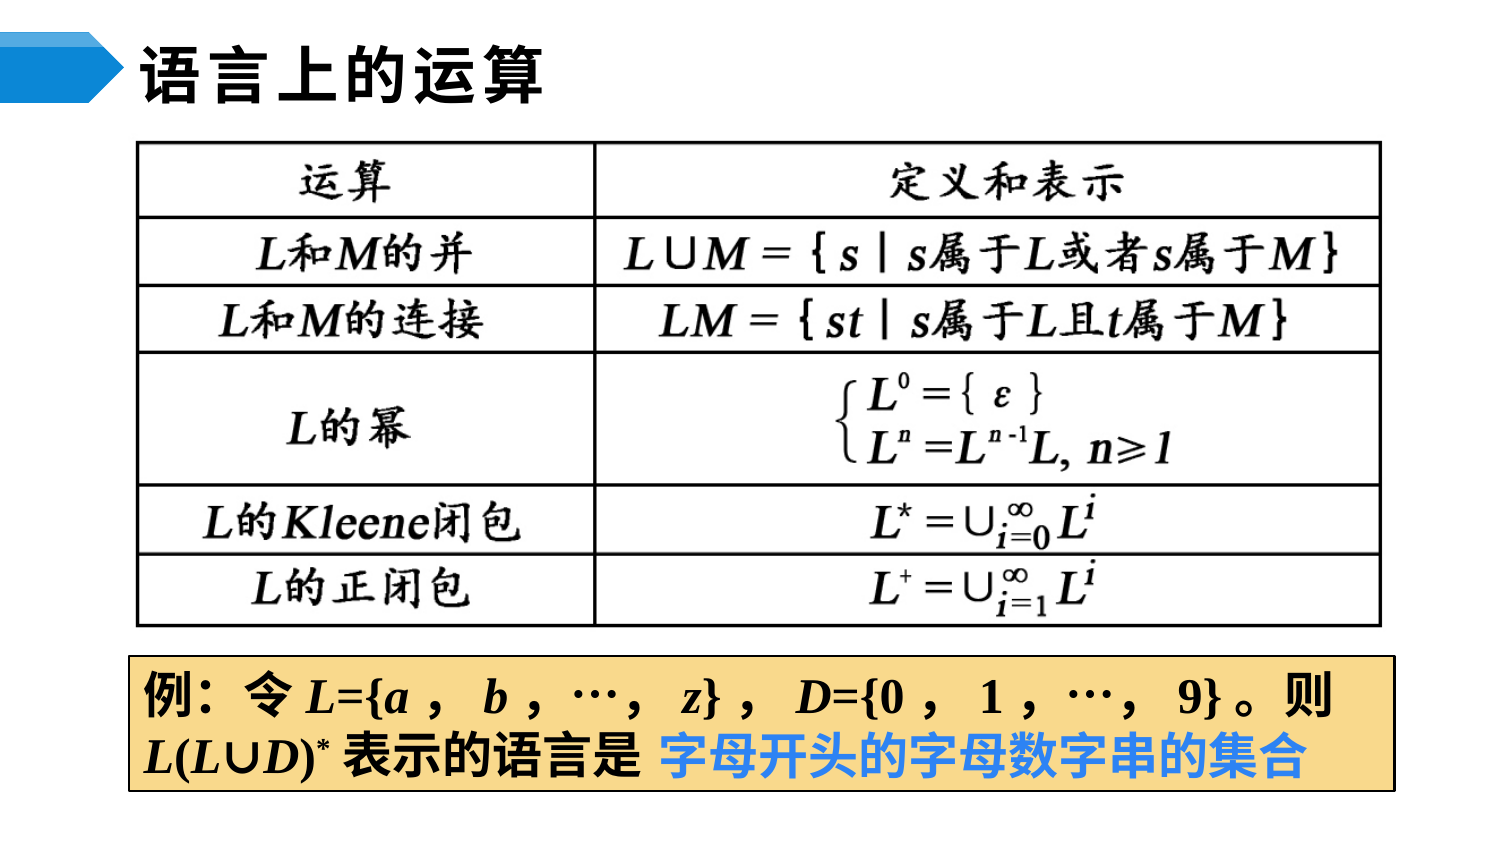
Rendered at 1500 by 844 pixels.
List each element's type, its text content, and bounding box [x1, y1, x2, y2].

picture [128, 133, 1391, 634]
title 语言上的运算 [130, 43, 1425, 103]
text_box 字母开头的字母数字串的集合 [643, 717, 1341, 792]
text_box 例：令L={a，b，…，z}，D={0，1，…，9}。则L(L∪D)*表示的语言是 [128, 656, 1395, 791]
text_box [0, 31, 125, 104]
